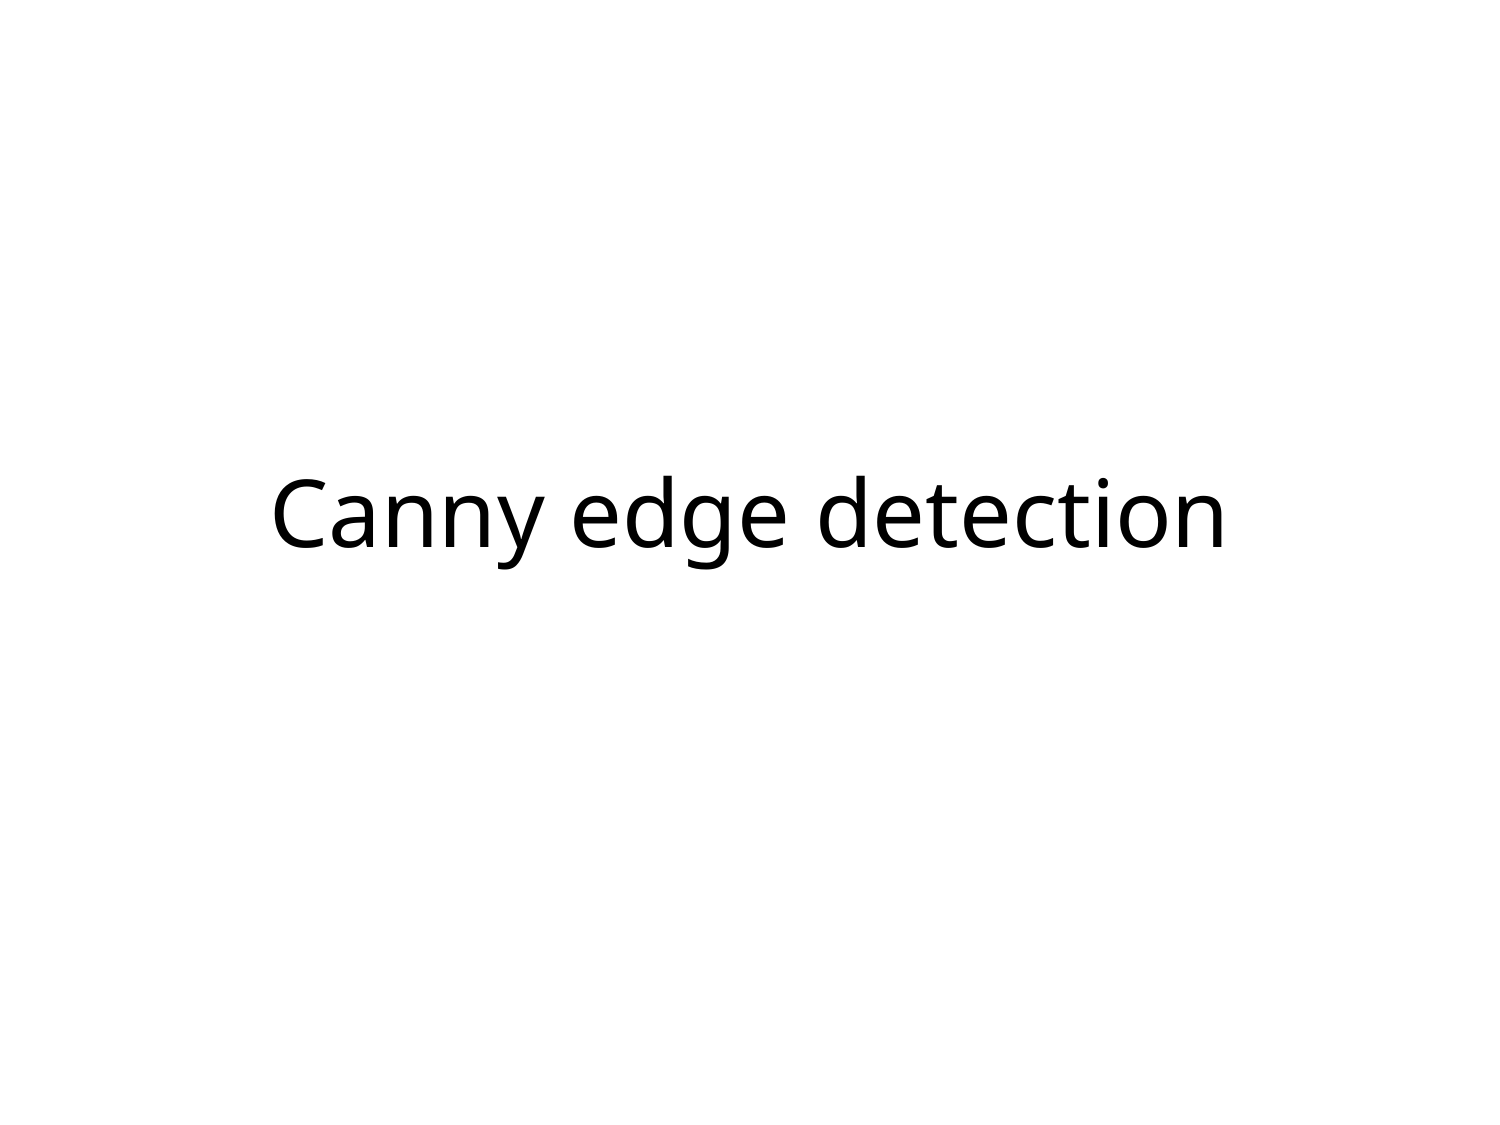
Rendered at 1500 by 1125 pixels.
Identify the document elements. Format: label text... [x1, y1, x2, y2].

title Canny edge detection [187, 184, 1313, 576]
